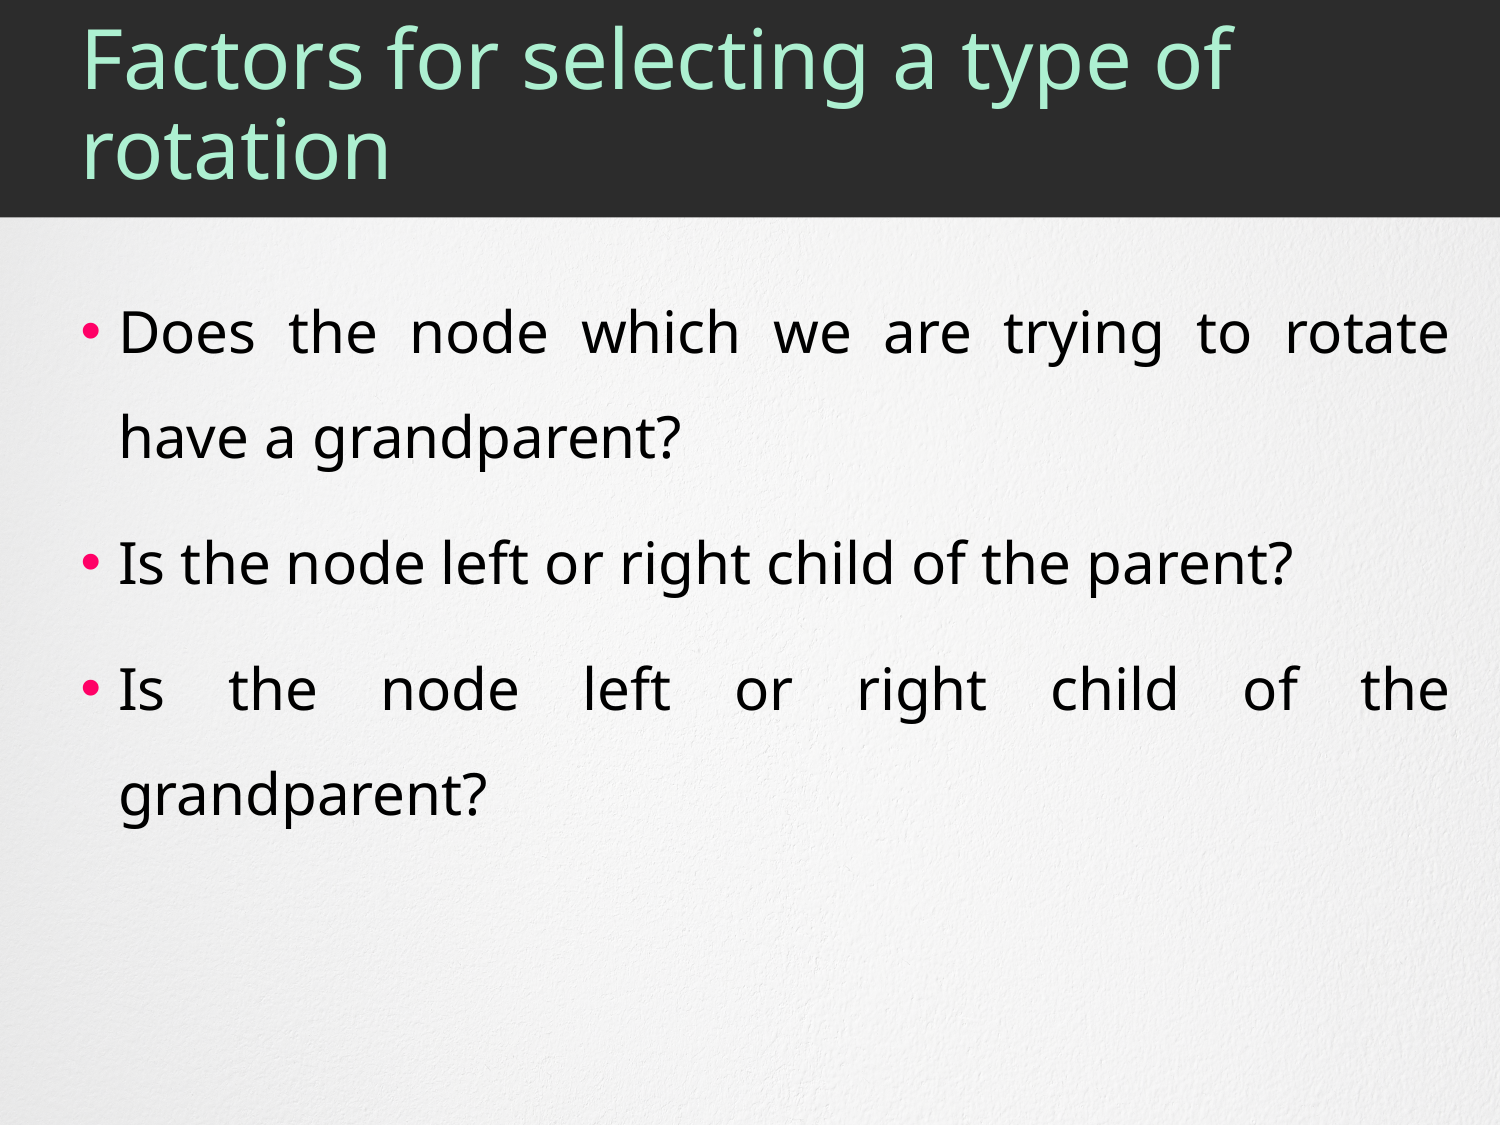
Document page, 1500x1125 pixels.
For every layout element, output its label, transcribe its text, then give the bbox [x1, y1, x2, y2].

list Does the node which we are trying to rotate have a grandparent? Is the node left or right child of the parent? Is the node left or right child of the grandparent? [65, 253, 1466, 1094]
title Factors for selecting a type of rotation [65, 0, 1500, 216]
